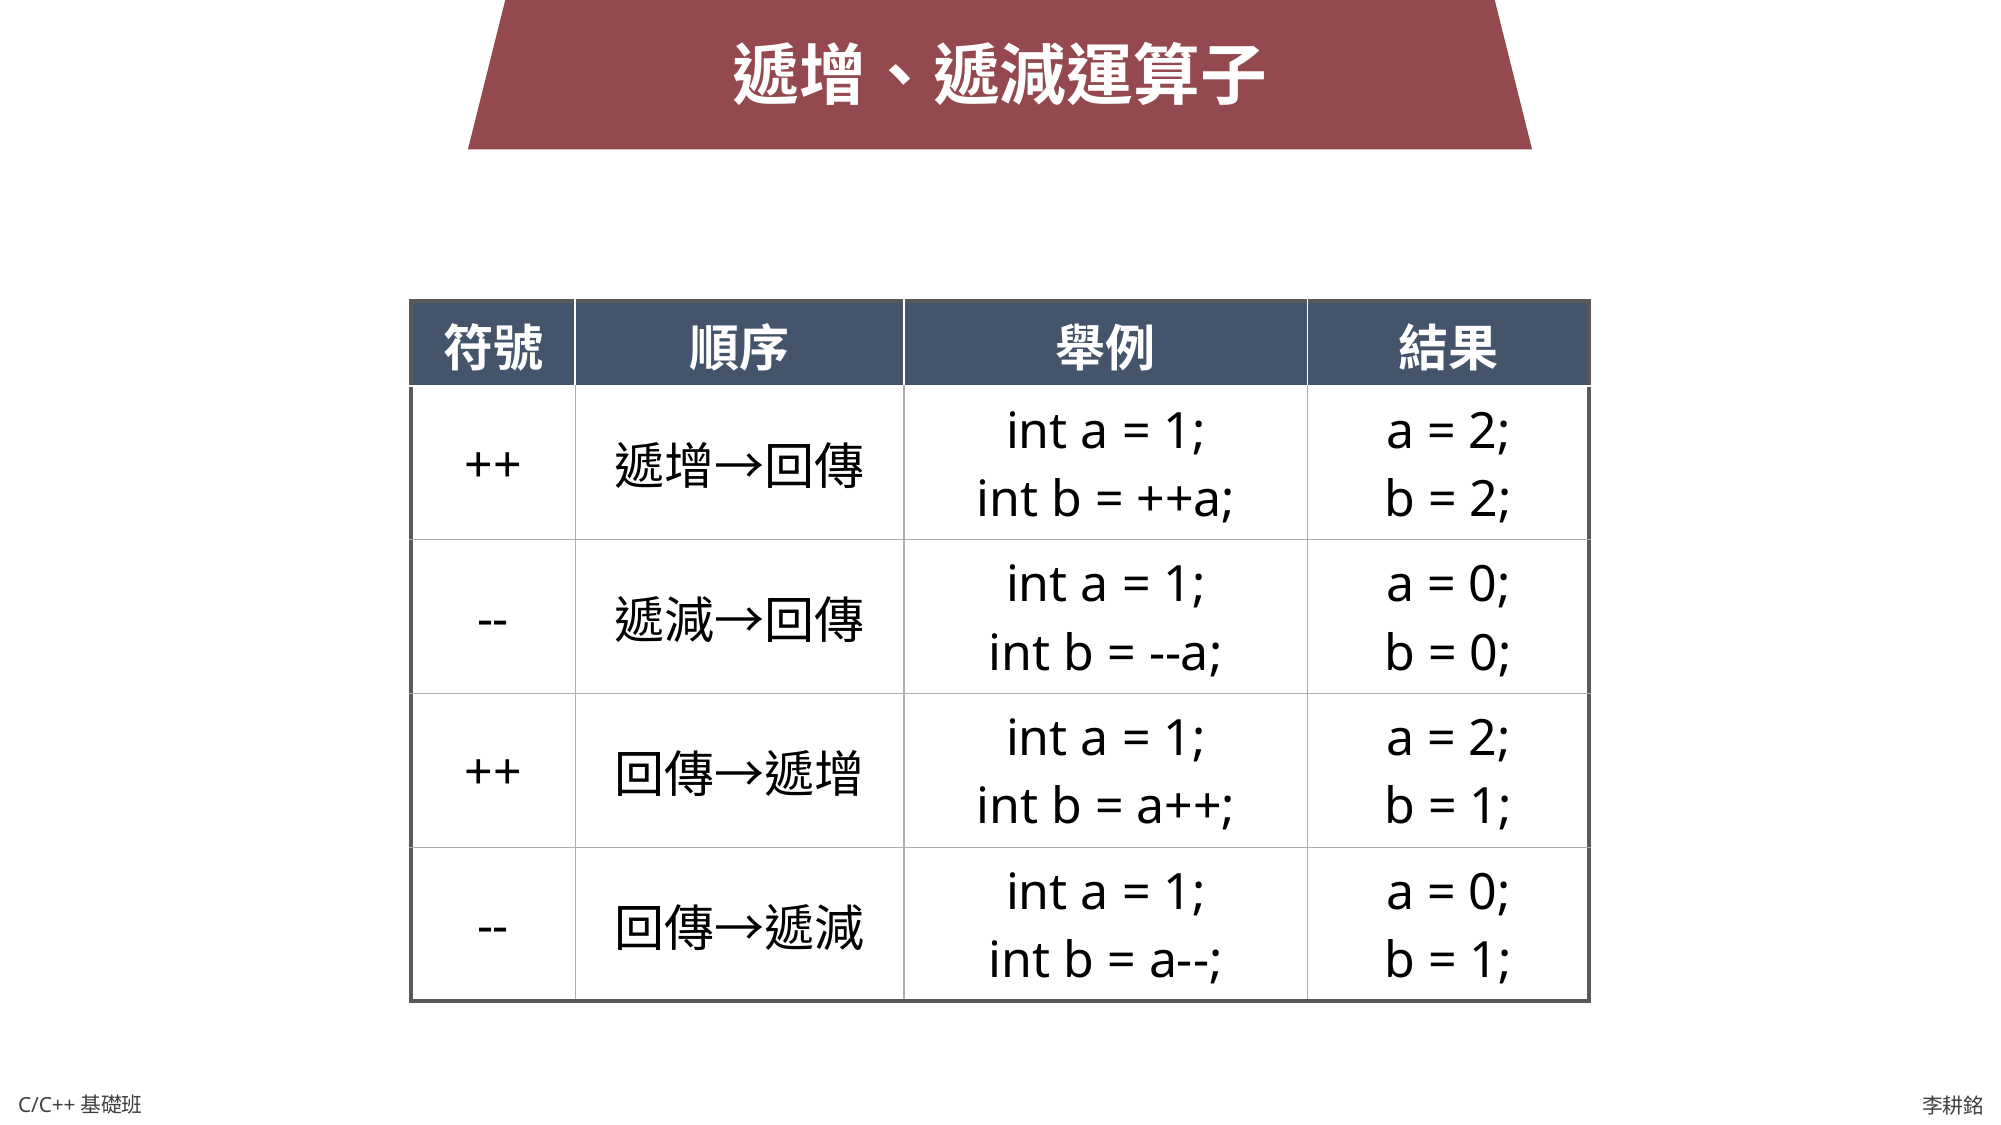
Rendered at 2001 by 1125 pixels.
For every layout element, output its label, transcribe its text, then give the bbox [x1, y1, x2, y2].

text_box C/C++基礎班 [3, 1084, 158, 1125]
table_cell a = 2; b = 1; [1308, 694, 1587, 847]
table_cell a = 0; b = 1; [1308, 848, 1587, 999]
text_box 李耕銘 [1907, 1084, 2000, 1125]
table_cell -- [413, 540, 575, 693]
table_cell int a = 1; int b = ++a; [905, 387, 1307, 539]
table_cell 回傳→遞減 [576, 848, 903, 999]
table_cell ++ [413, 694, 575, 847]
text_box 遞增、遞減運算子 [718, 25, 1282, 120]
table_header 順序 [576, 303, 903, 385]
table_cell 遞增→回傳 [576, 387, 903, 539]
table_header 舉例 [905, 303, 1307, 385]
table_header 結果 [1308, 303, 1587, 385]
table_cell int a = 1; int b = a++; [905, 694, 1307, 847]
text_box [466, 0, 1534, 151]
table_cell 遞減→回傳 [576, 540, 903, 693]
table_cell a = 2; b = 2; [1308, 387, 1587, 539]
table_cell int a = 1; int b = --a; [905, 540, 1307, 693]
table_cell int a = 1; int b = a--; [905, 848, 1307, 999]
table_header 符號 [413, 303, 574, 385]
table_cell -- [413, 848, 575, 999]
table_cell 回傳→遞增 [576, 694, 903, 847]
table_cell a = 0; b = 0; [1308, 540, 1587, 693]
table_cell ++ [413, 387, 575, 539]
